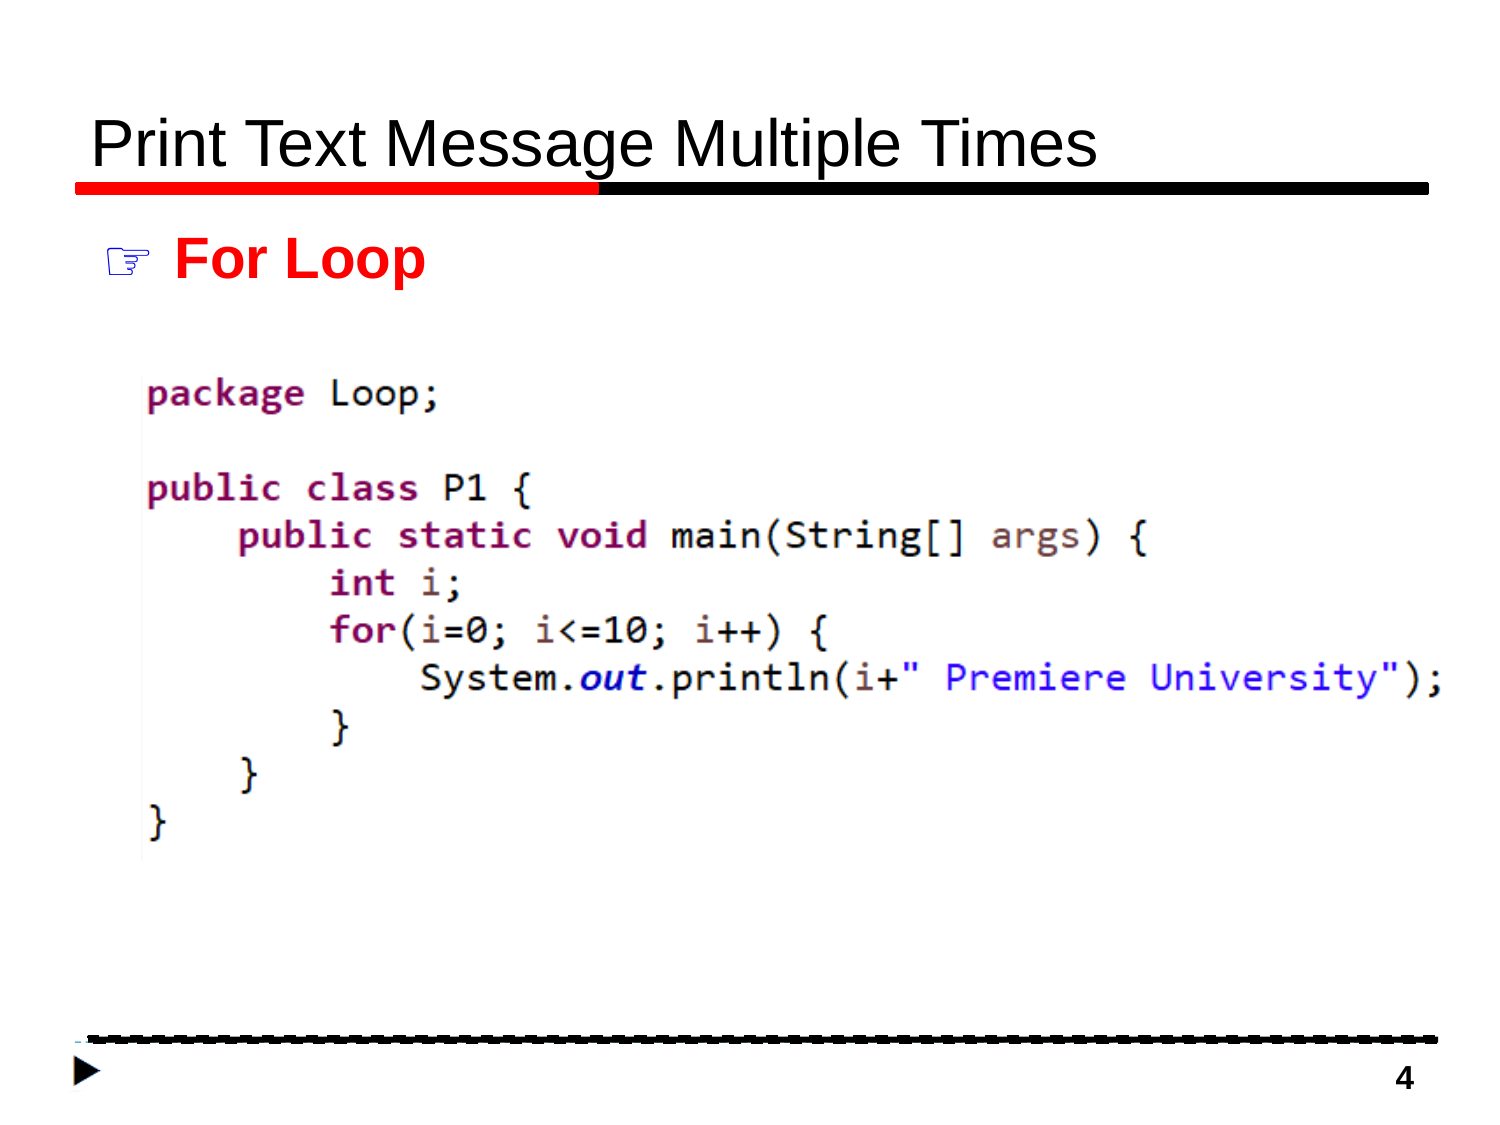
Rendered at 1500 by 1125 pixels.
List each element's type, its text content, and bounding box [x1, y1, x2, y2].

title Print Text Message Multiple Times [75, 24, 1425, 188]
text_box [76, 183, 598, 194]
text_box 4 [1340, 1045, 1445, 1106]
text_box [88, 1036, 1439, 1043]
picture [141, 376, 1457, 862]
text_box [598, 183, 1428, 194]
picture [68, 1049, 103, 1090]
text_box For Loop [87, 212, 1200, 299]
